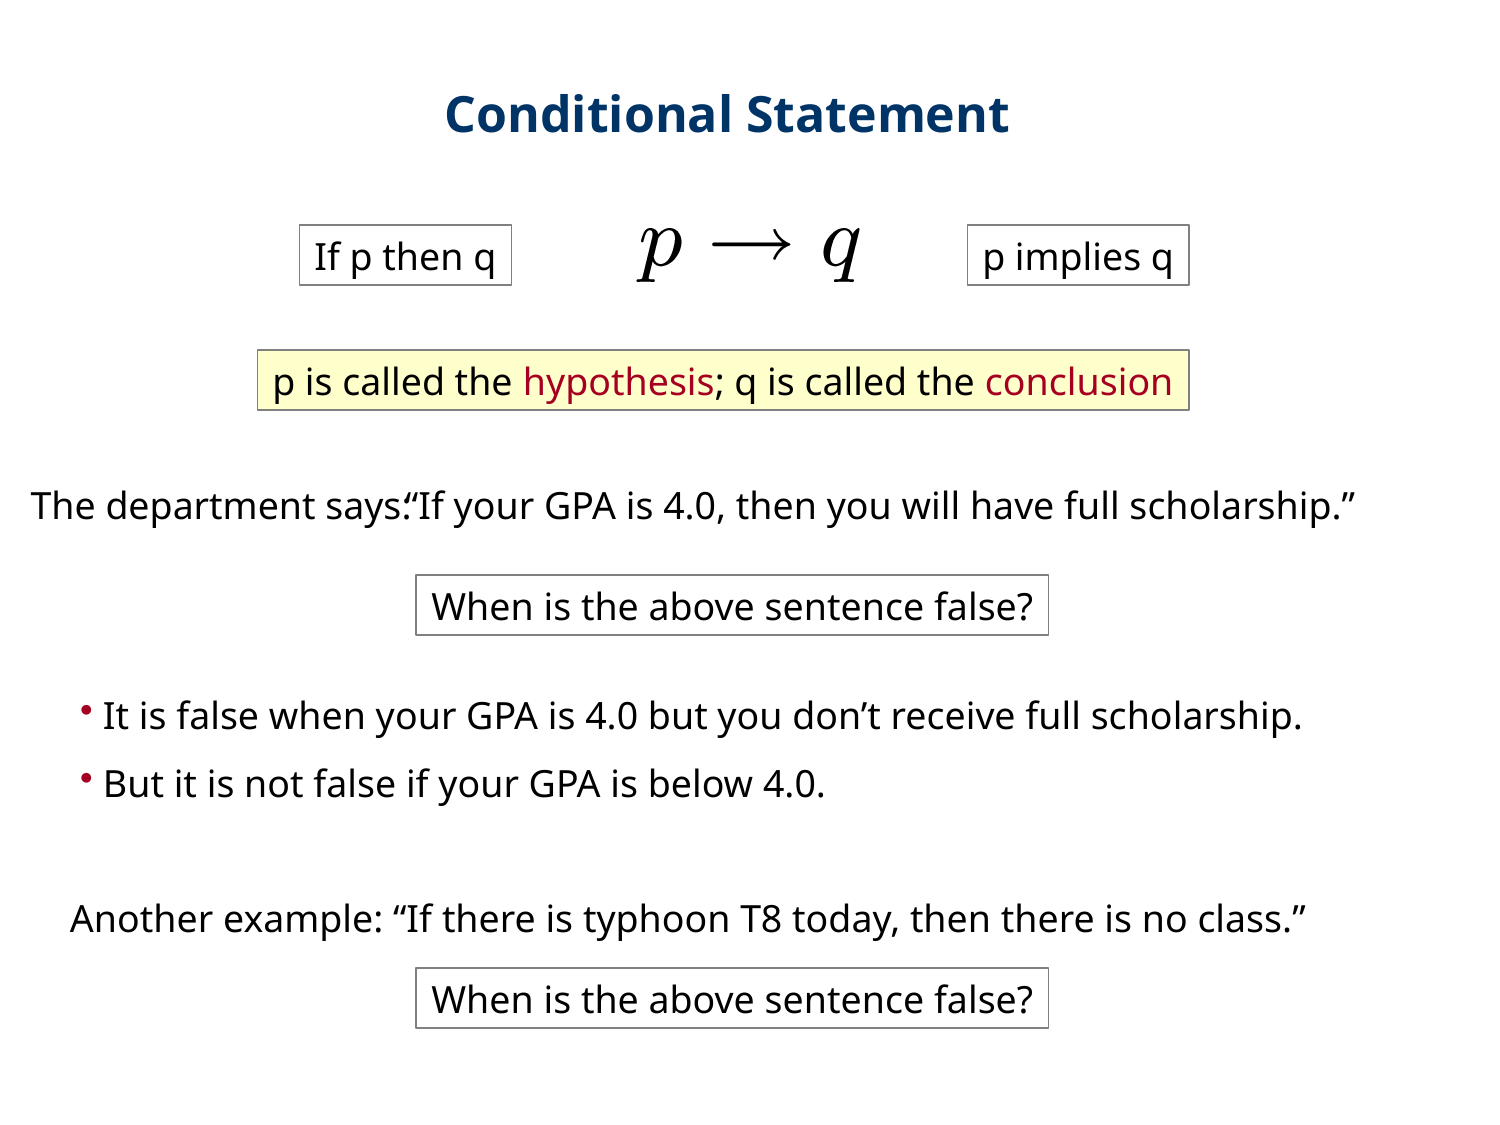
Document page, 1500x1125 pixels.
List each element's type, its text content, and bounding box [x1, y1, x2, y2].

text_box Conditional Statement [429, 74, 1026, 150]
text_box When is the above sentence false? [416, 968, 1049, 1029]
text_box If p then q [299, 224, 512, 285]
text_box When is the above sentence false? [416, 574, 1049, 635]
text_box “If your GPA is 4.0, then you will have full scholarship.” [427, 474, 1372, 535]
text_box p is called the hypothesis; q is called the conclusion [257, 349, 1189, 410]
text_box p implies q [967, 224, 1190, 285]
text_box The department says: [15, 474, 427, 535]
text_box It is false when your GPA is 4.0 but you don’t receive full scholarship. But it is not false if your GPA is below 4.0. [65, 662, 1320, 813]
picture [633, 224, 863, 284]
text_box Another example: “If there is typhoon T8 today, then there is no class.” [54, 887, 1322, 948]
